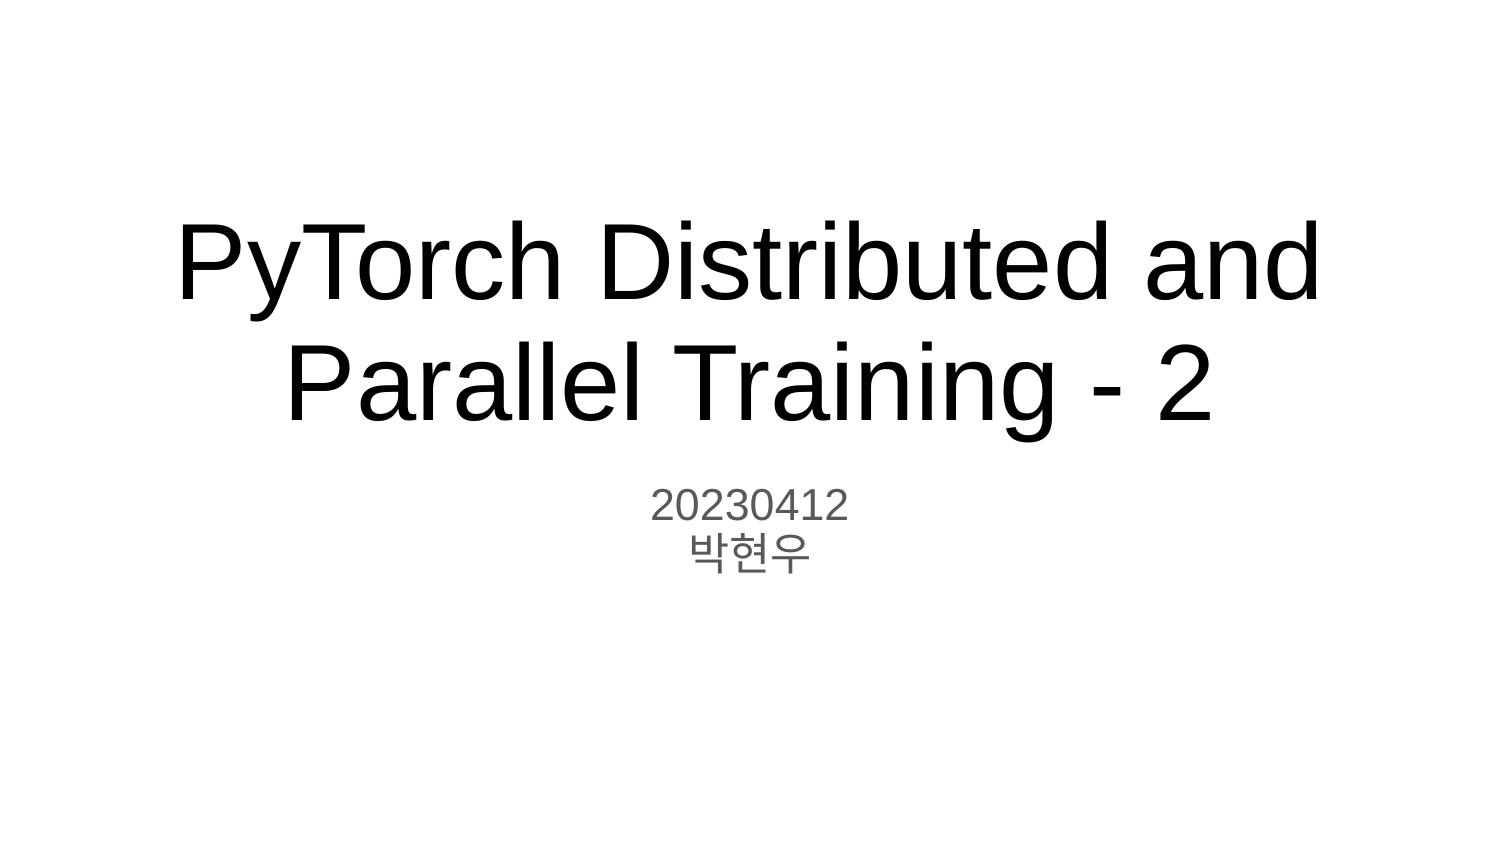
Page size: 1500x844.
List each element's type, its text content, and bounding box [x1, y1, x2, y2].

title PyTorch Distributed and Parallel Training - 2 [51, 122, 1449, 459]
subtitle 20230412 박현우 [51, 464, 1449, 595]
